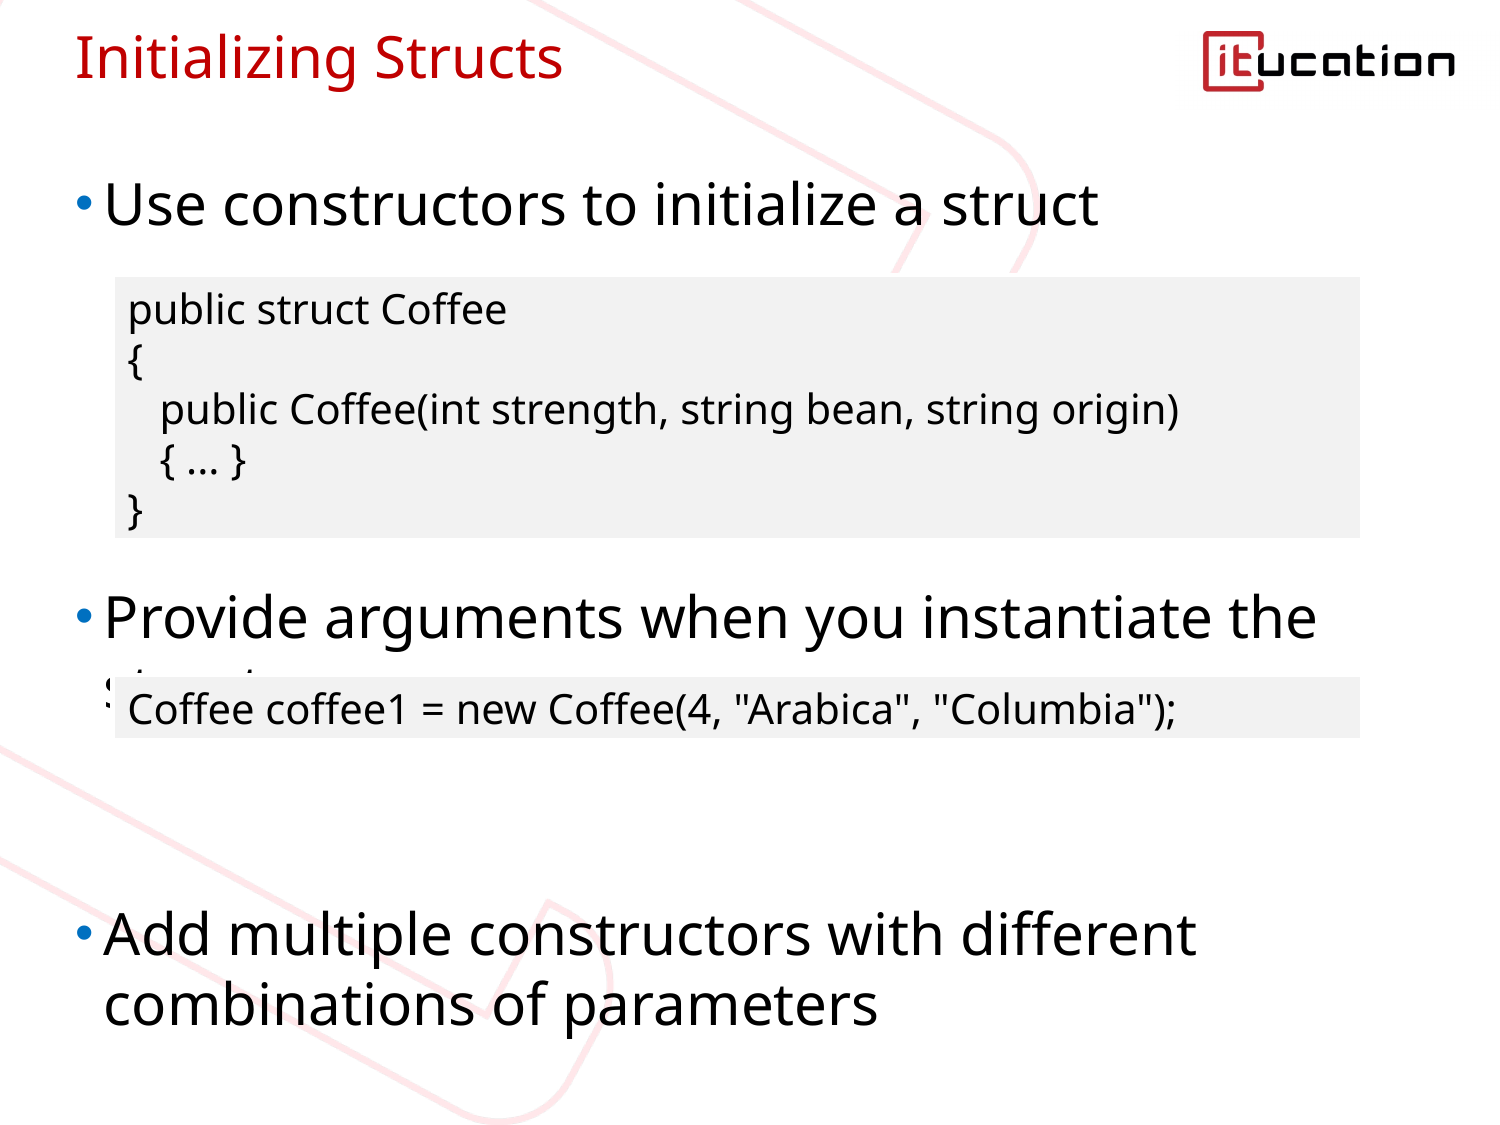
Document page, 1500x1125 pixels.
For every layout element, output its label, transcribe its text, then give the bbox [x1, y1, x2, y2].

picture [1186, 31, 1500, 110]
text_box public struct Coffee { public Coffee(int strength, string bean, string origin) { ... } } [110, 273, 1365, 542]
title Initializing Structs [75, 0, 1186, 122]
text_box Use constructors to initialize a struct Provide arguments when you instantiate the struct Add multiple constructors with different combinations of parameters [75, 167, 1408, 1012]
text_box Coffee coffee1 = new Coffee(4, "Arabica", "Columbia"); [110, 673, 1365, 742]
